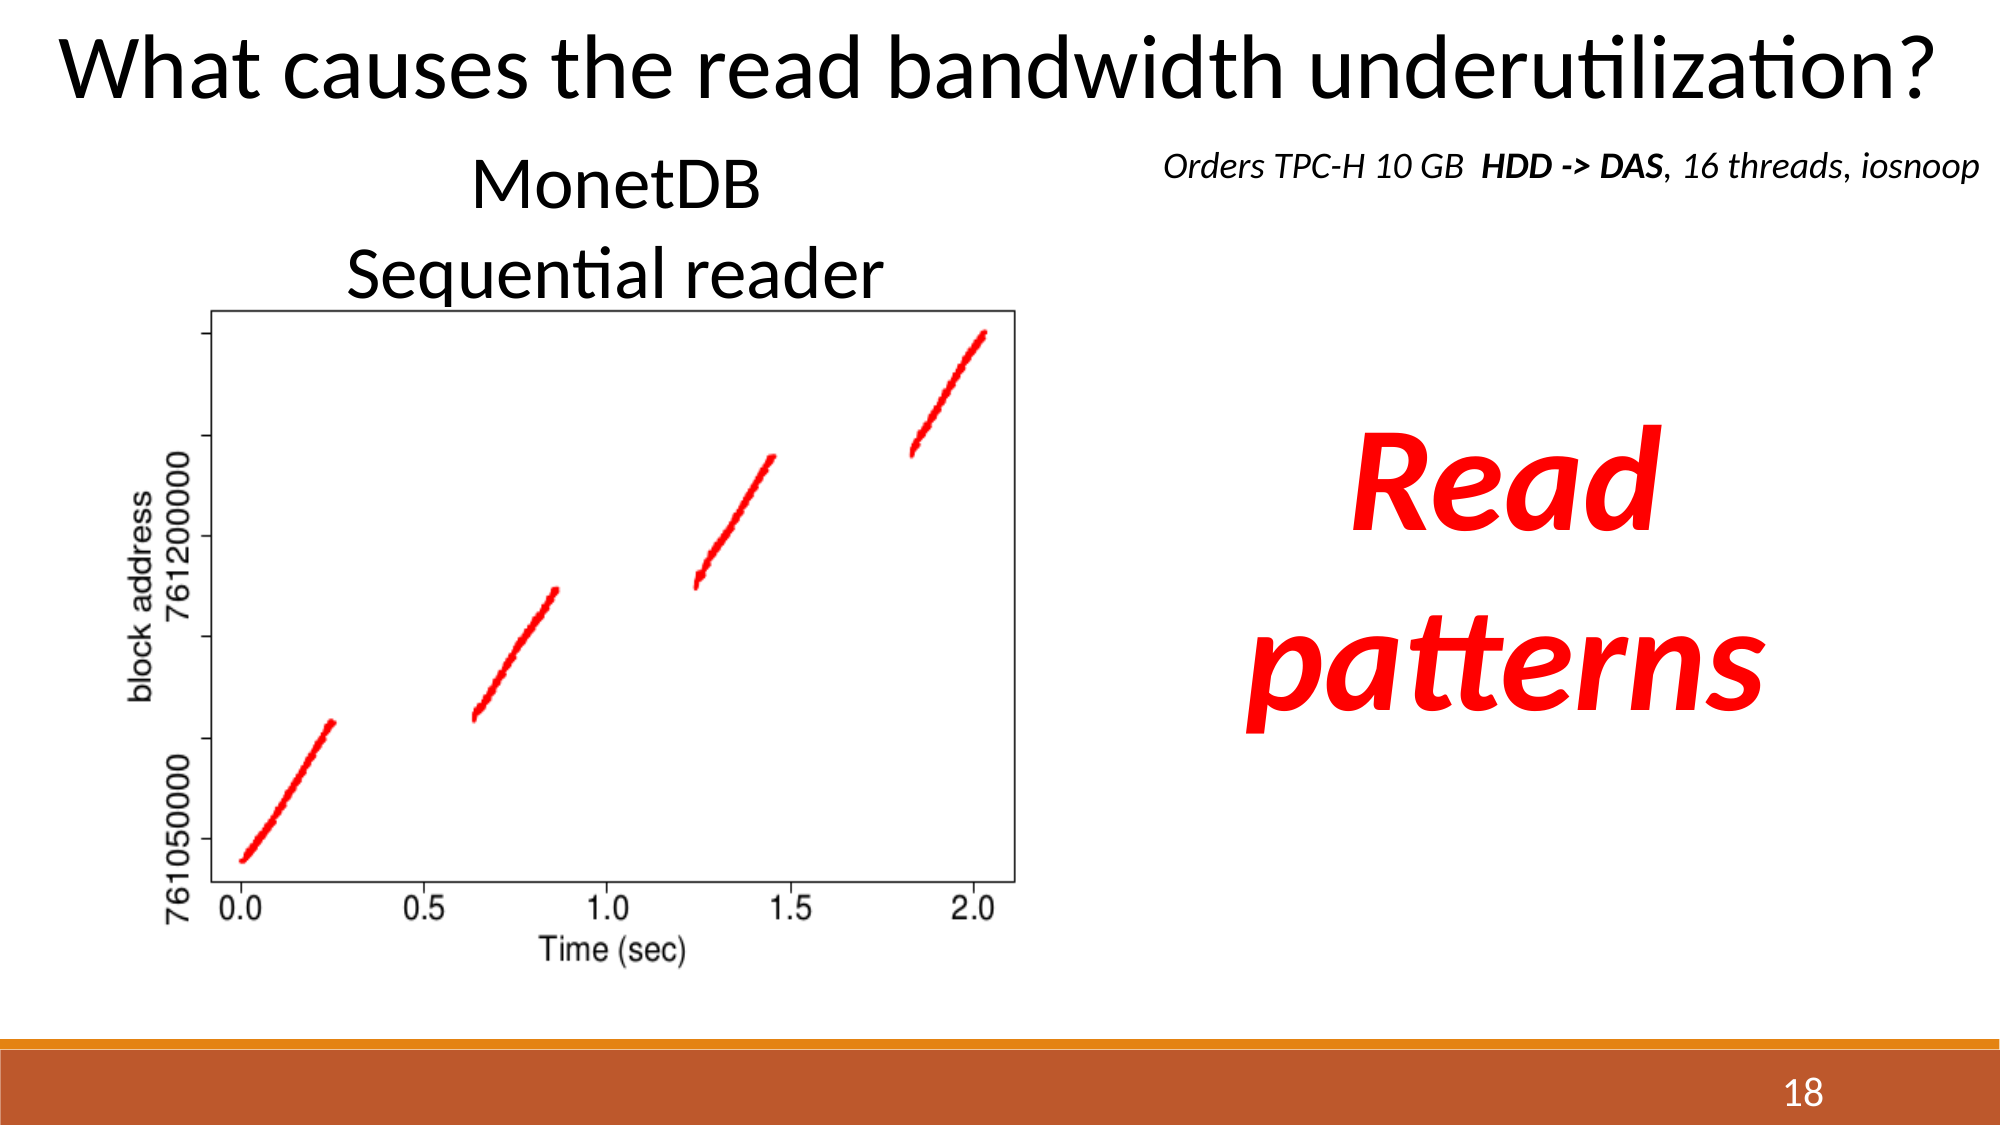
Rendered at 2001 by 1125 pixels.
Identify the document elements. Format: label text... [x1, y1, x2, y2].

text_box What causes the read bandwidth underutilization? [0, 0, 2000, 125]
picture [120, 306, 1019, 975]
text_box Orders TPC-H 10 GB HDD -> DAS, 16 threads, iosnoop [1148, 133, 1995, 194]
text_box MonetDB Sequential reader [213, 126, 1019, 303]
slide_number 18 [1624, 1059, 1840, 1120]
text_box Read patterns [1132, 373, 1879, 748]
